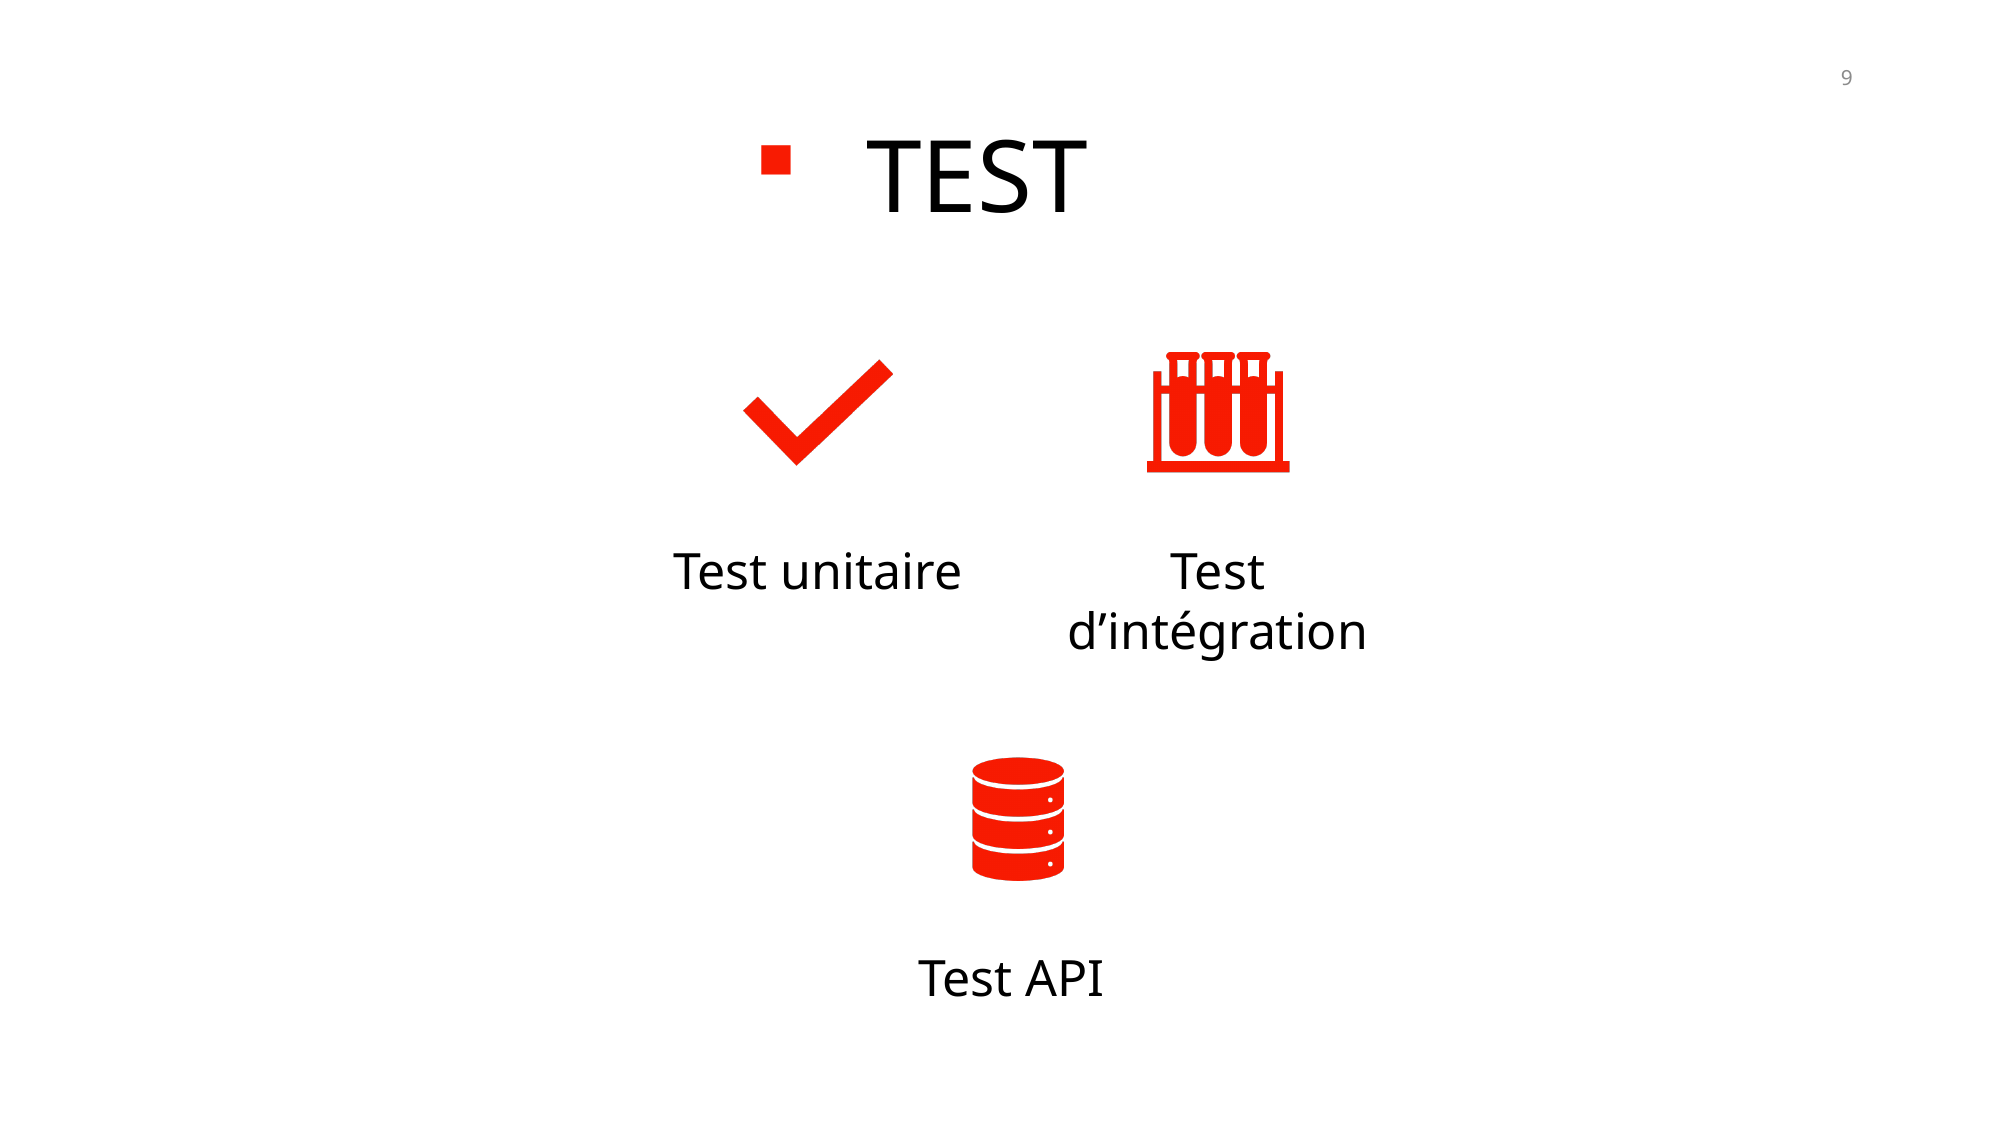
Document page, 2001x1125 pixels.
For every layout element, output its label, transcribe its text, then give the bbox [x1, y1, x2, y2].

text_box TEST [691, 104, 1151, 240]
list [509, 274, 1527, 1125]
slide_number 9 [1717, 52, 1868, 105]
